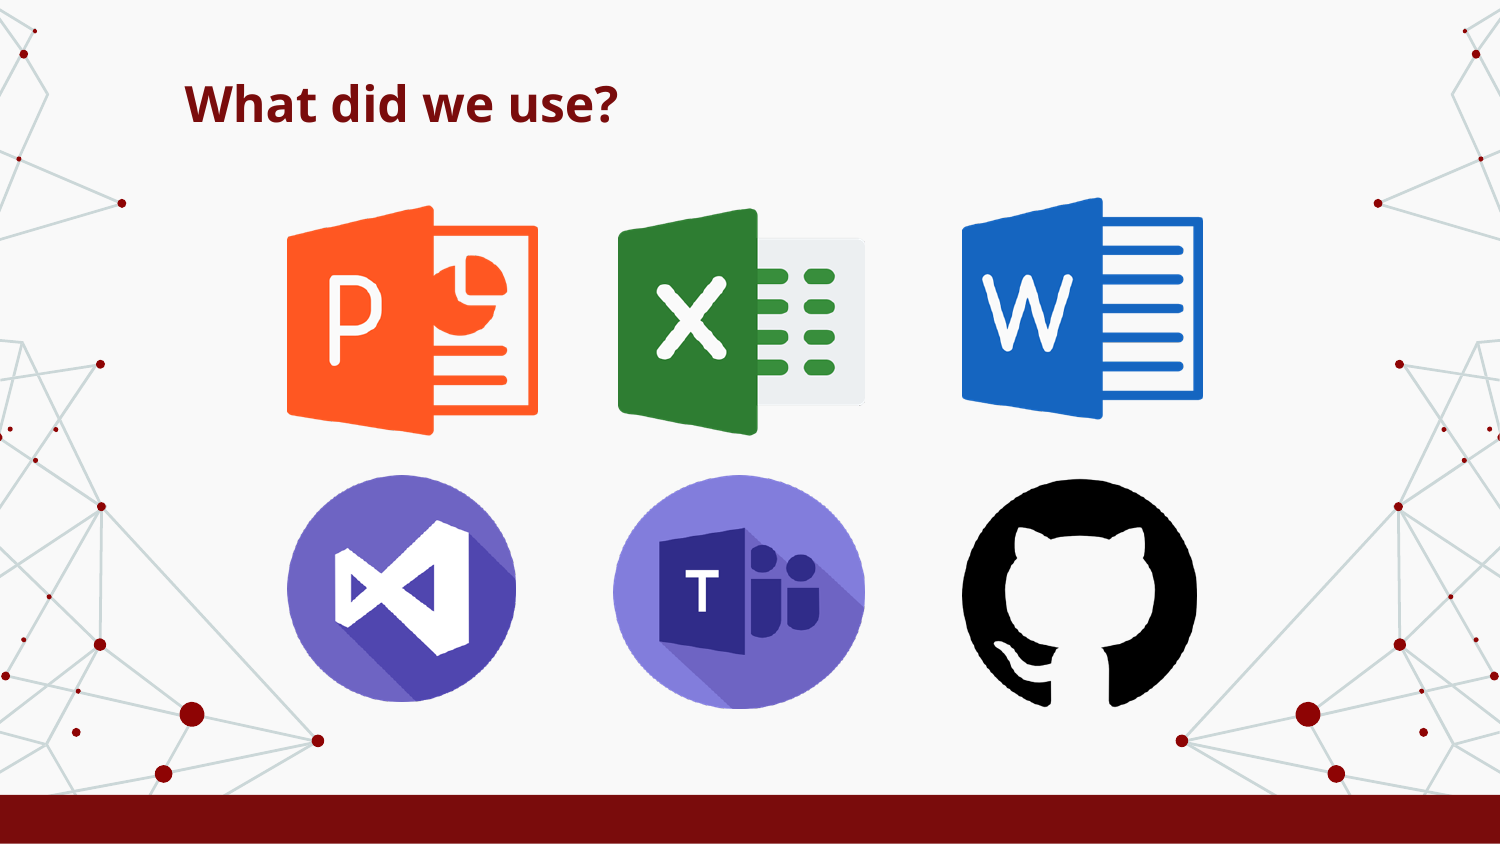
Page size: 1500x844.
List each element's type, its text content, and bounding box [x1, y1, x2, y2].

picture [287, 200, 539, 440]
text_box What did we use? [169, 64, 634, 140]
picture [613, 475, 865, 710]
picture [287, 475, 516, 702]
picture [962, 475, 1198, 710]
picture [618, 200, 865, 443]
picture [962, 192, 1203, 424]
